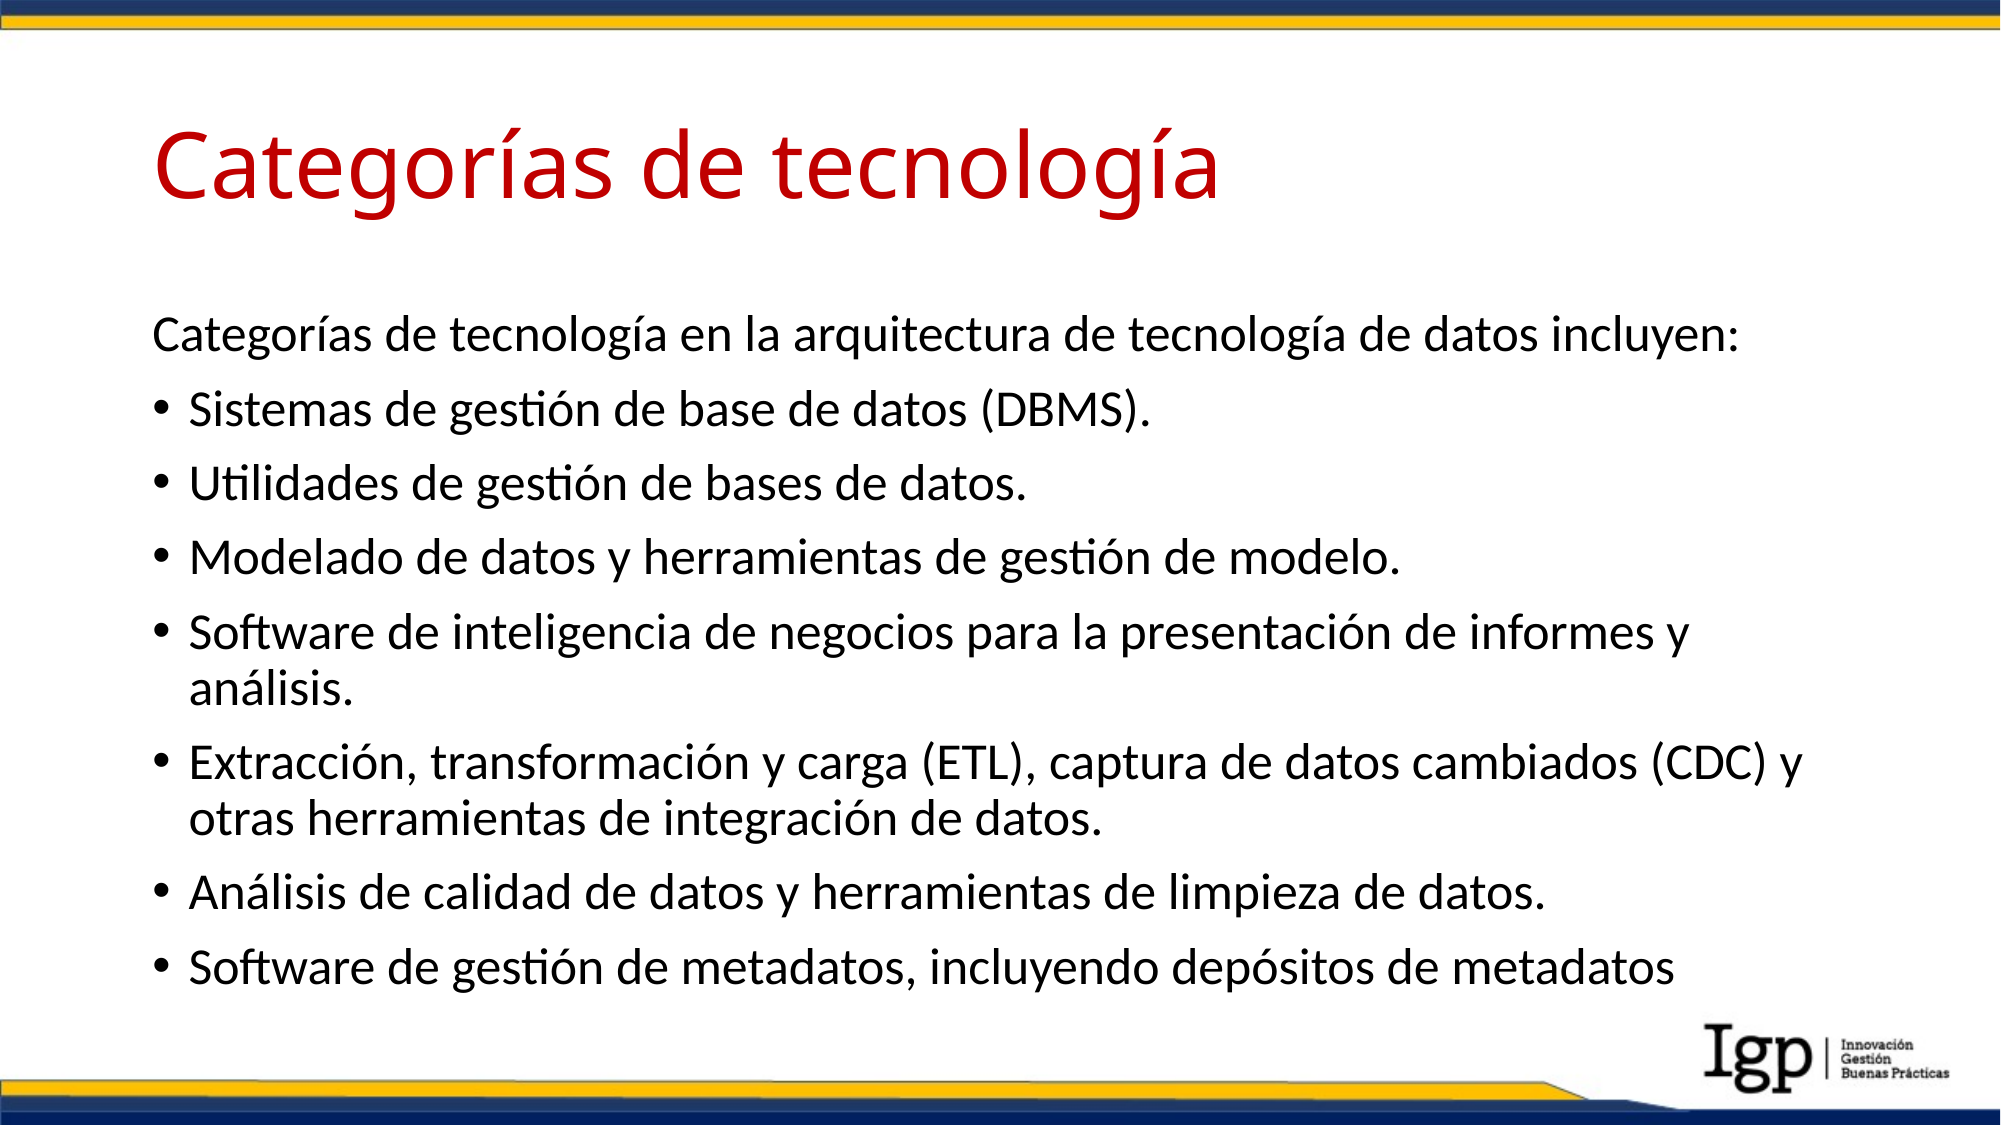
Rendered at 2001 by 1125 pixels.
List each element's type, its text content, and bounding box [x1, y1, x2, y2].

picture [0, 0, 2001, 1125]
list Categorías de tecnología en la arquitectura de tecnología de datos incluyen: Sistemas de gestión de base de datos (DBMS). Utilidades de gestión de bases de datos. Modelado de datos y herramientas de gestión de modelo. Software de inteligencia de negocios para la presentación de informes y análisis. Extracción, transformación y carga (ETL), captura de datos cambiados (CDC) y otras herramientas de integración de datos. Análisis de calidad de datos y herramientas de limpieza de datos. Software de gestión de metadatos, incluyendo depósitos de metadatos [137, 299, 1863, 1014]
title Categorías de tecnología [137, 59, 1863, 278]
